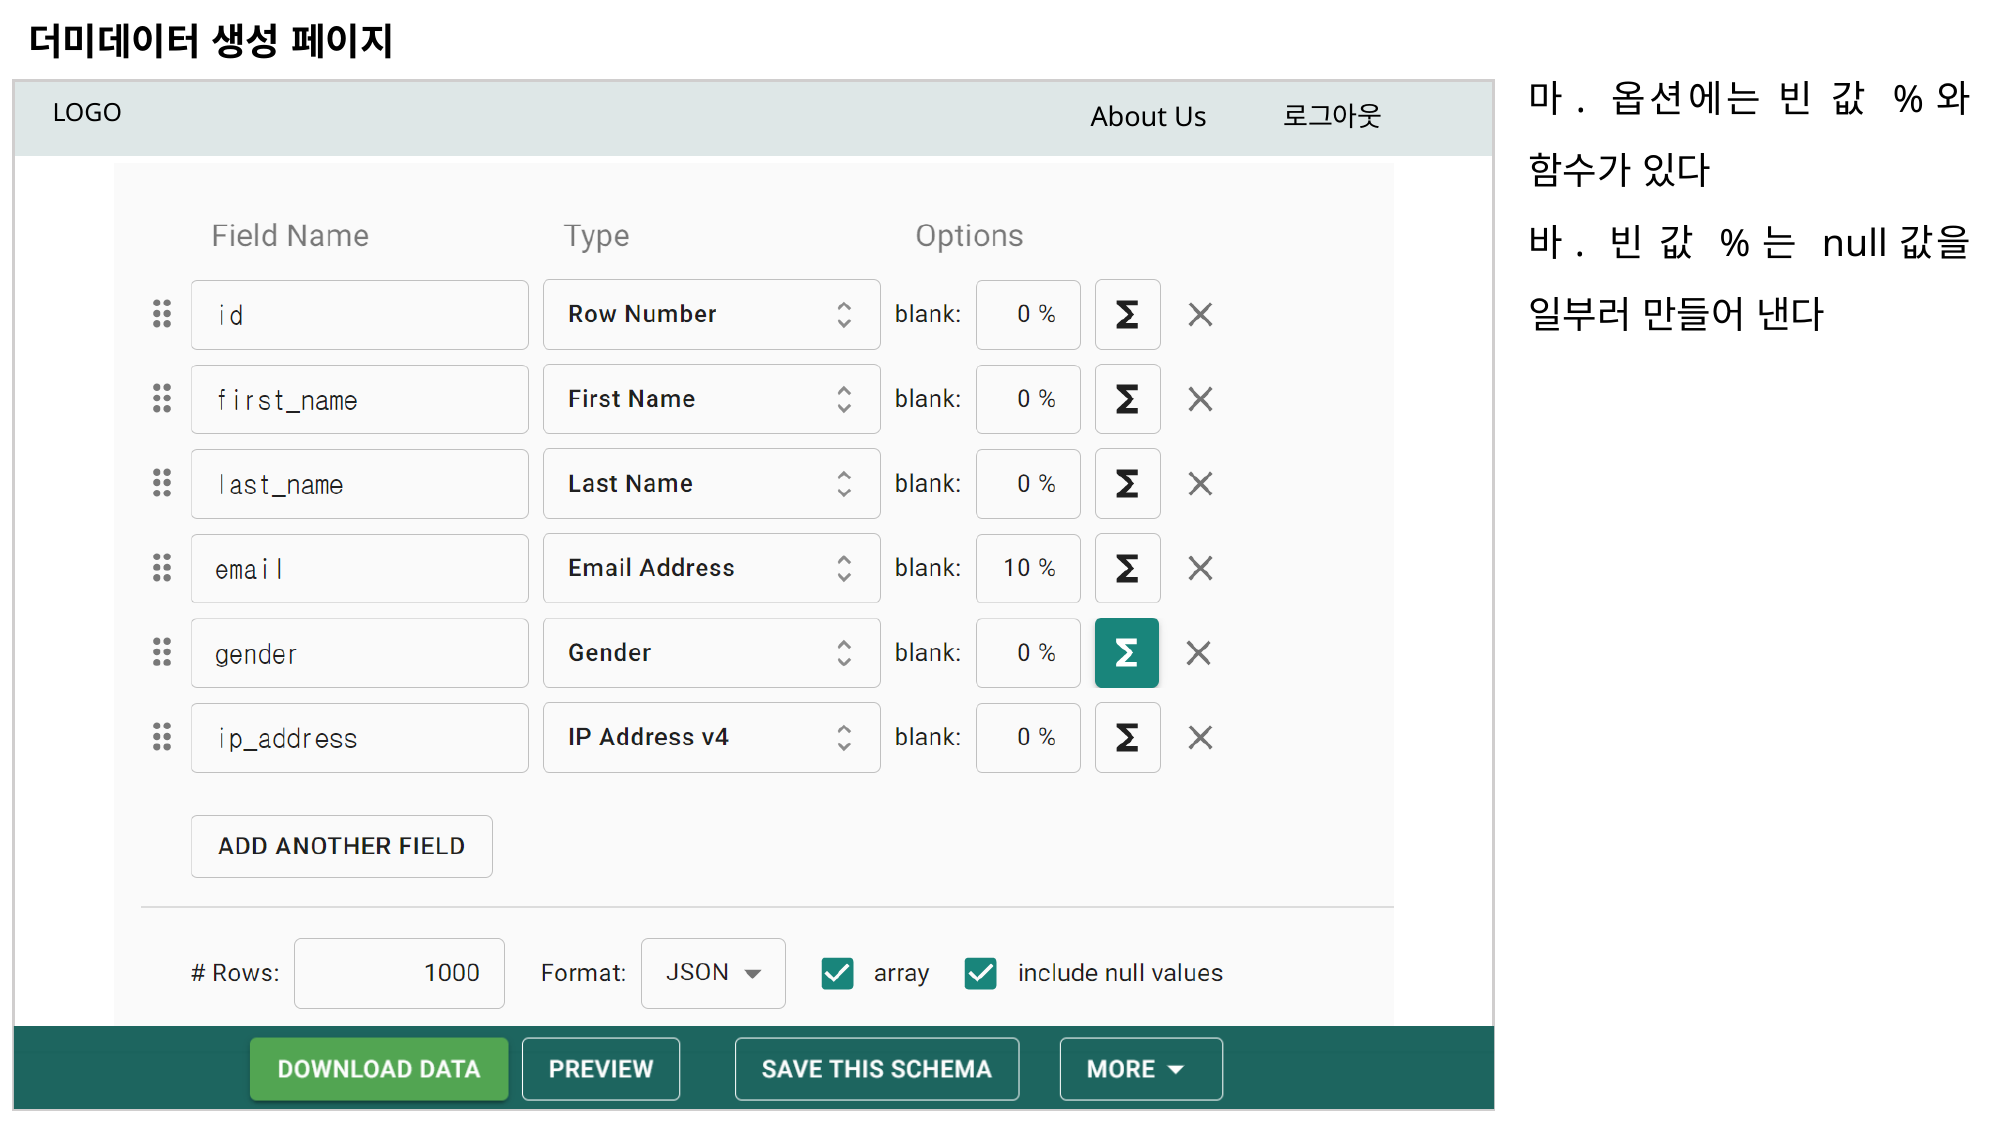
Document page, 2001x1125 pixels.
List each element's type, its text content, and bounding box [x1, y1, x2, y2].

picture [13, 163, 1495, 1109]
picture [13, 81, 1494, 156]
text_box 마. 옵션에는 빈 값 %와 함수가 있다 바. 빈 값 %는 null값을 일부러 만들어 낸다 [1513, 40, 1986, 394]
text_box 더미데이터 생성 페이지 [13, 10, 651, 71]
text_box [13, 79, 1495, 1026]
